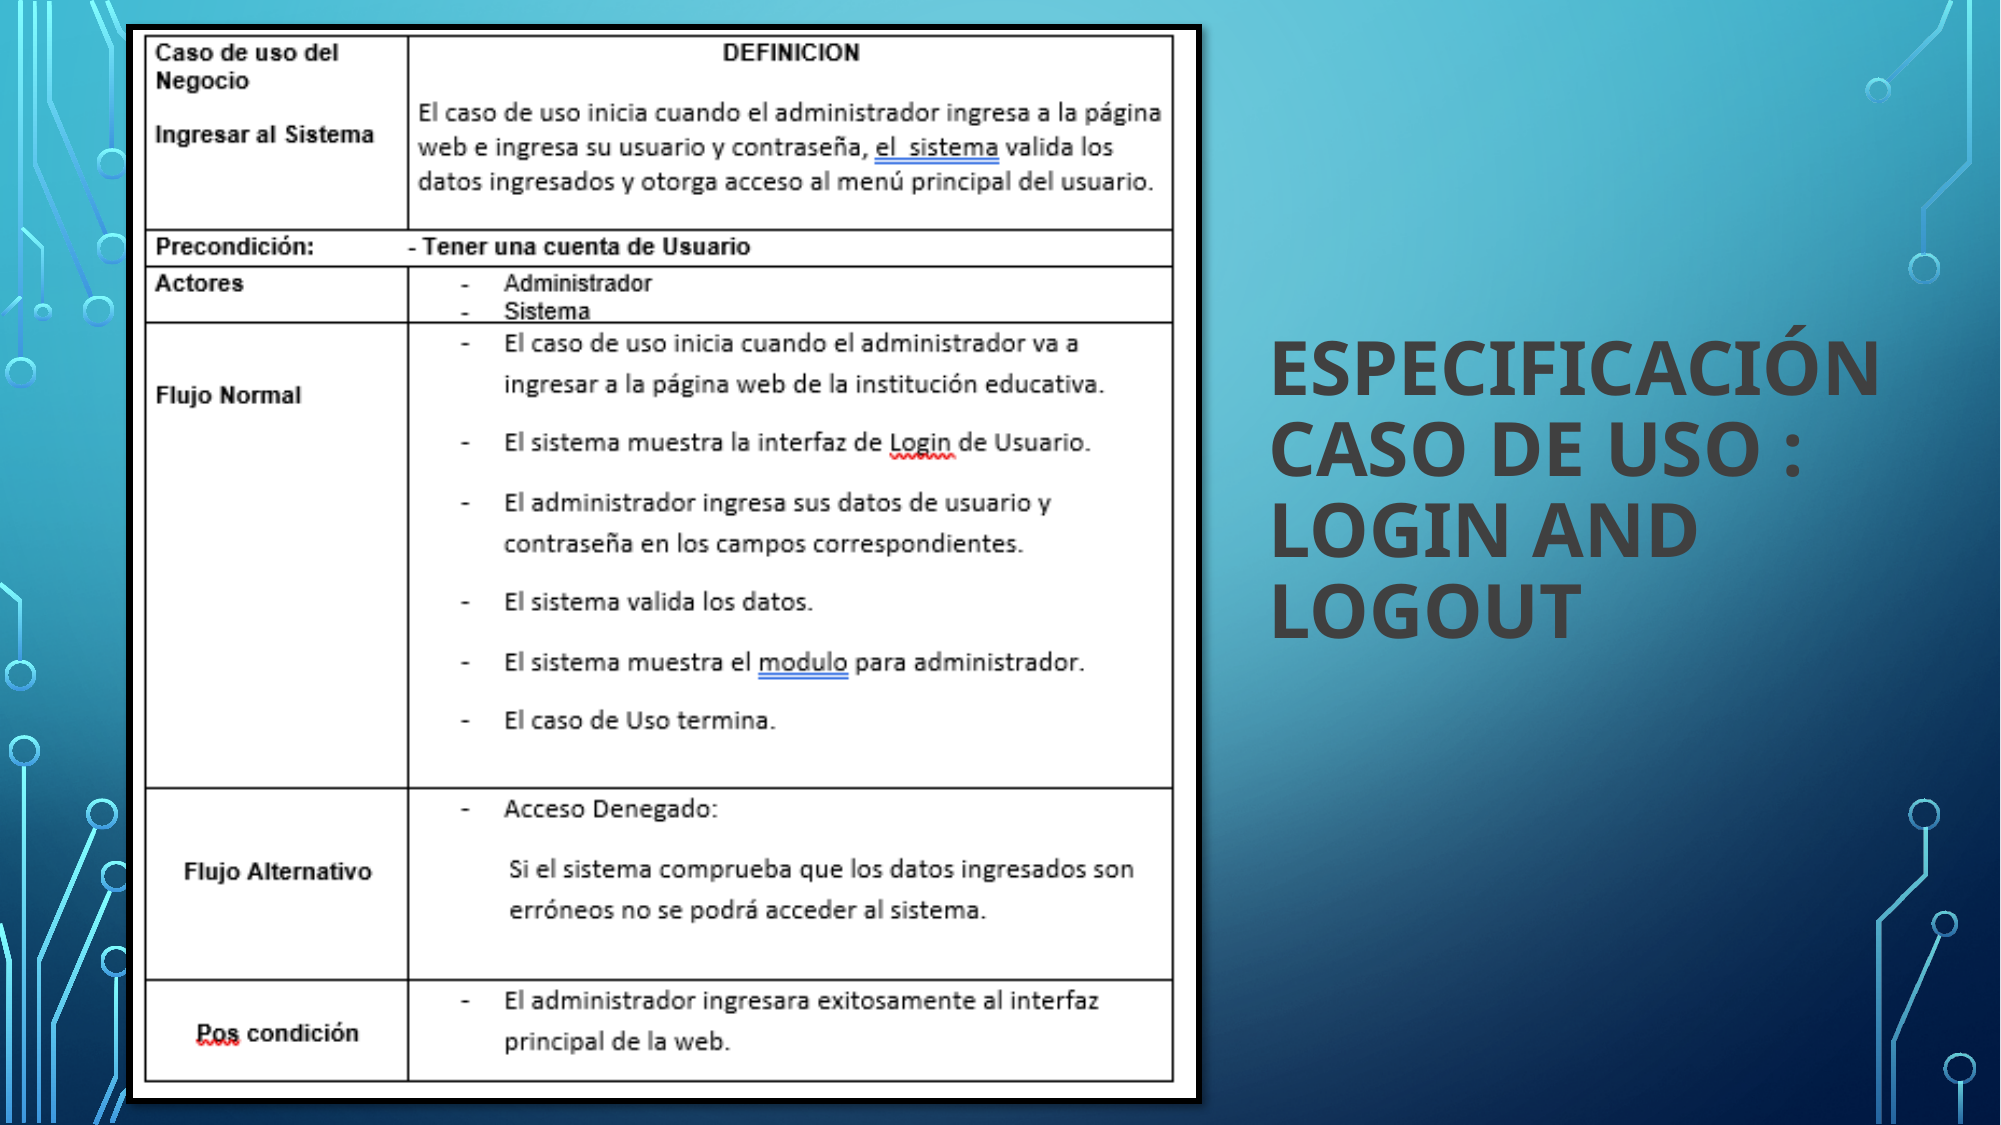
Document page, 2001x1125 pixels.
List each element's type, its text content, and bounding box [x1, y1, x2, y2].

title Especificación Caso de Uso : Login and logout [1253, 281, 1918, 705]
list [132, 29, 1197, 1098]
